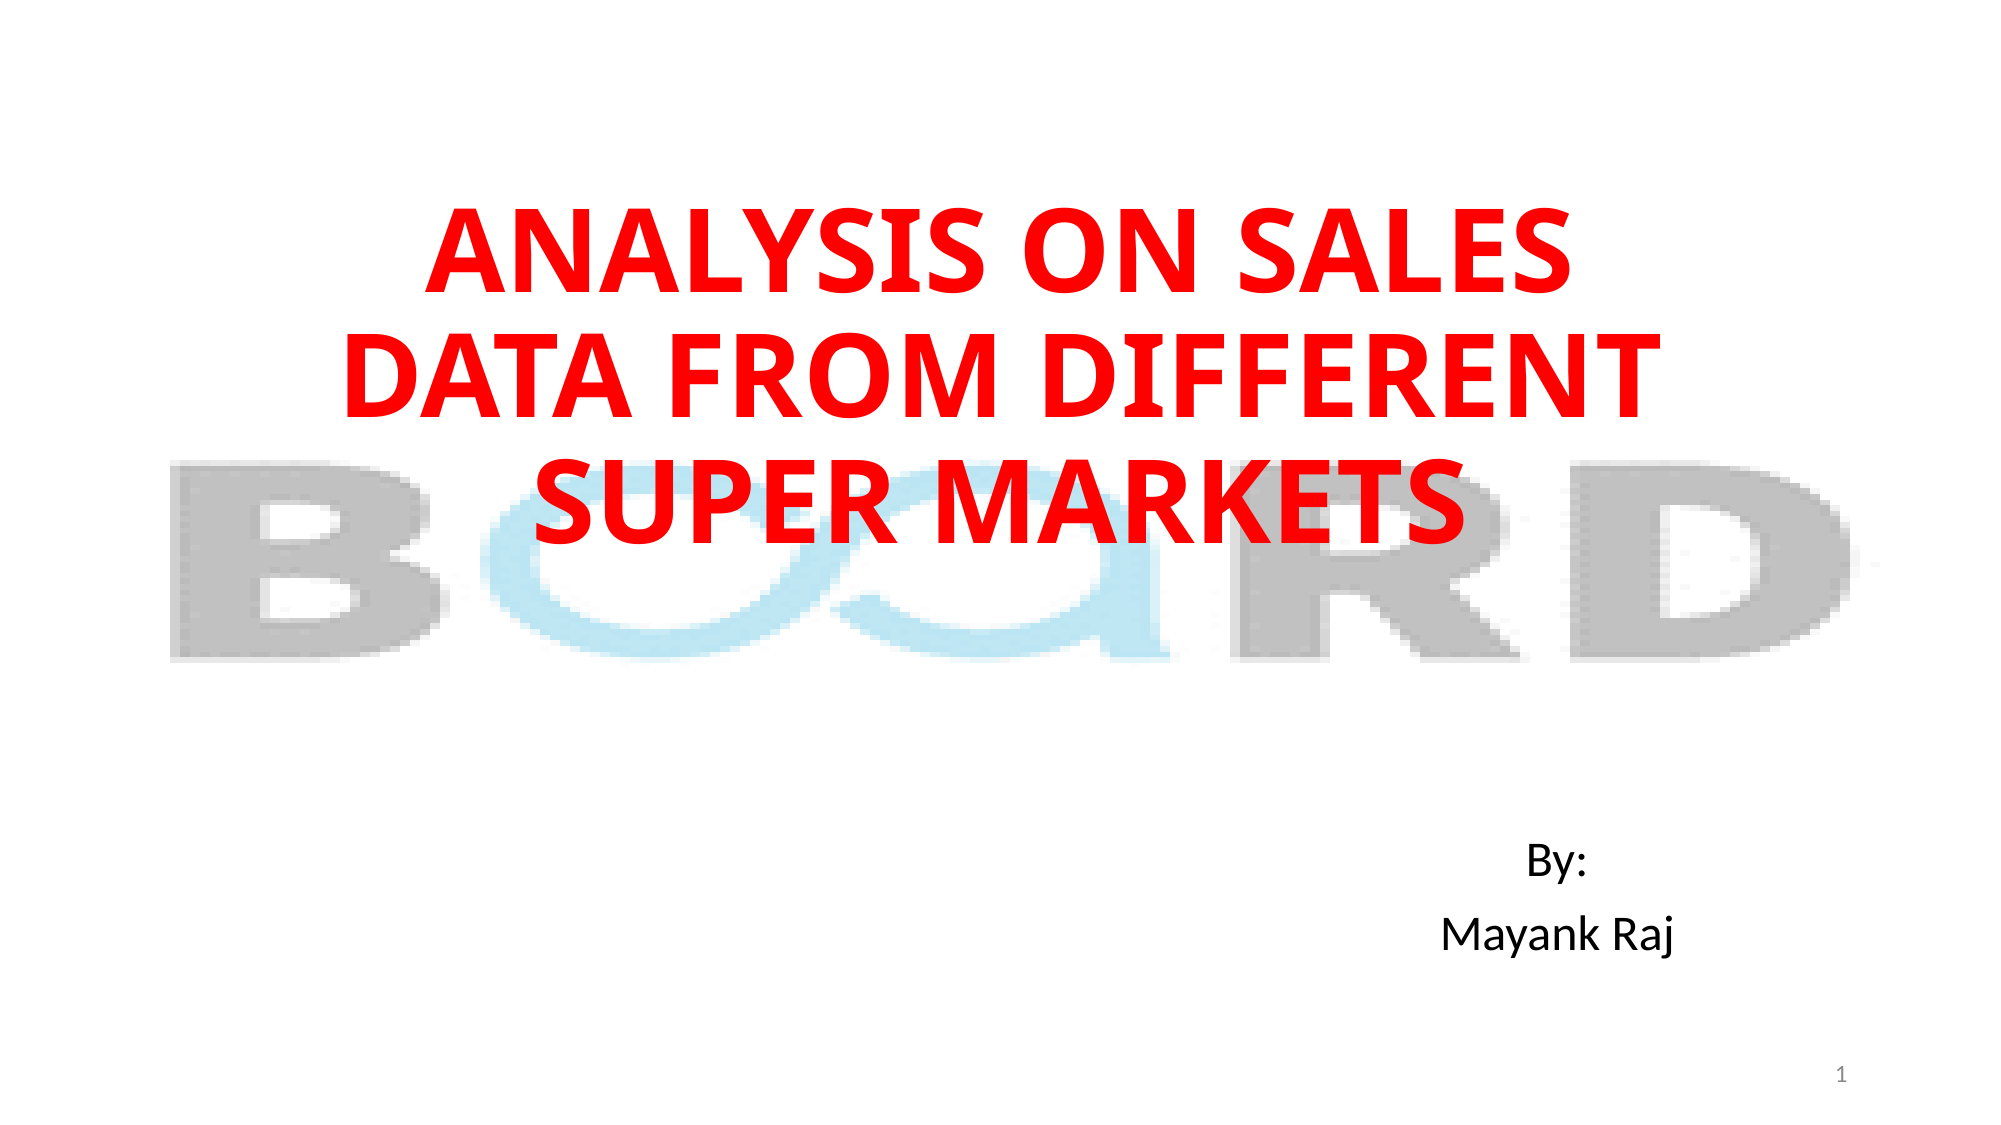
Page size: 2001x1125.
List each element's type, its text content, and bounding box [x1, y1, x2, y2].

subtitle By: Mayank Raj [1153, 825, 1962, 1097]
slide_number 1 [1412, 1042, 1863, 1103]
title ANALYSIS ON SALES DATA FROM DIFFERENT SUPER MARKETS [249, 184, 1750, 576]
